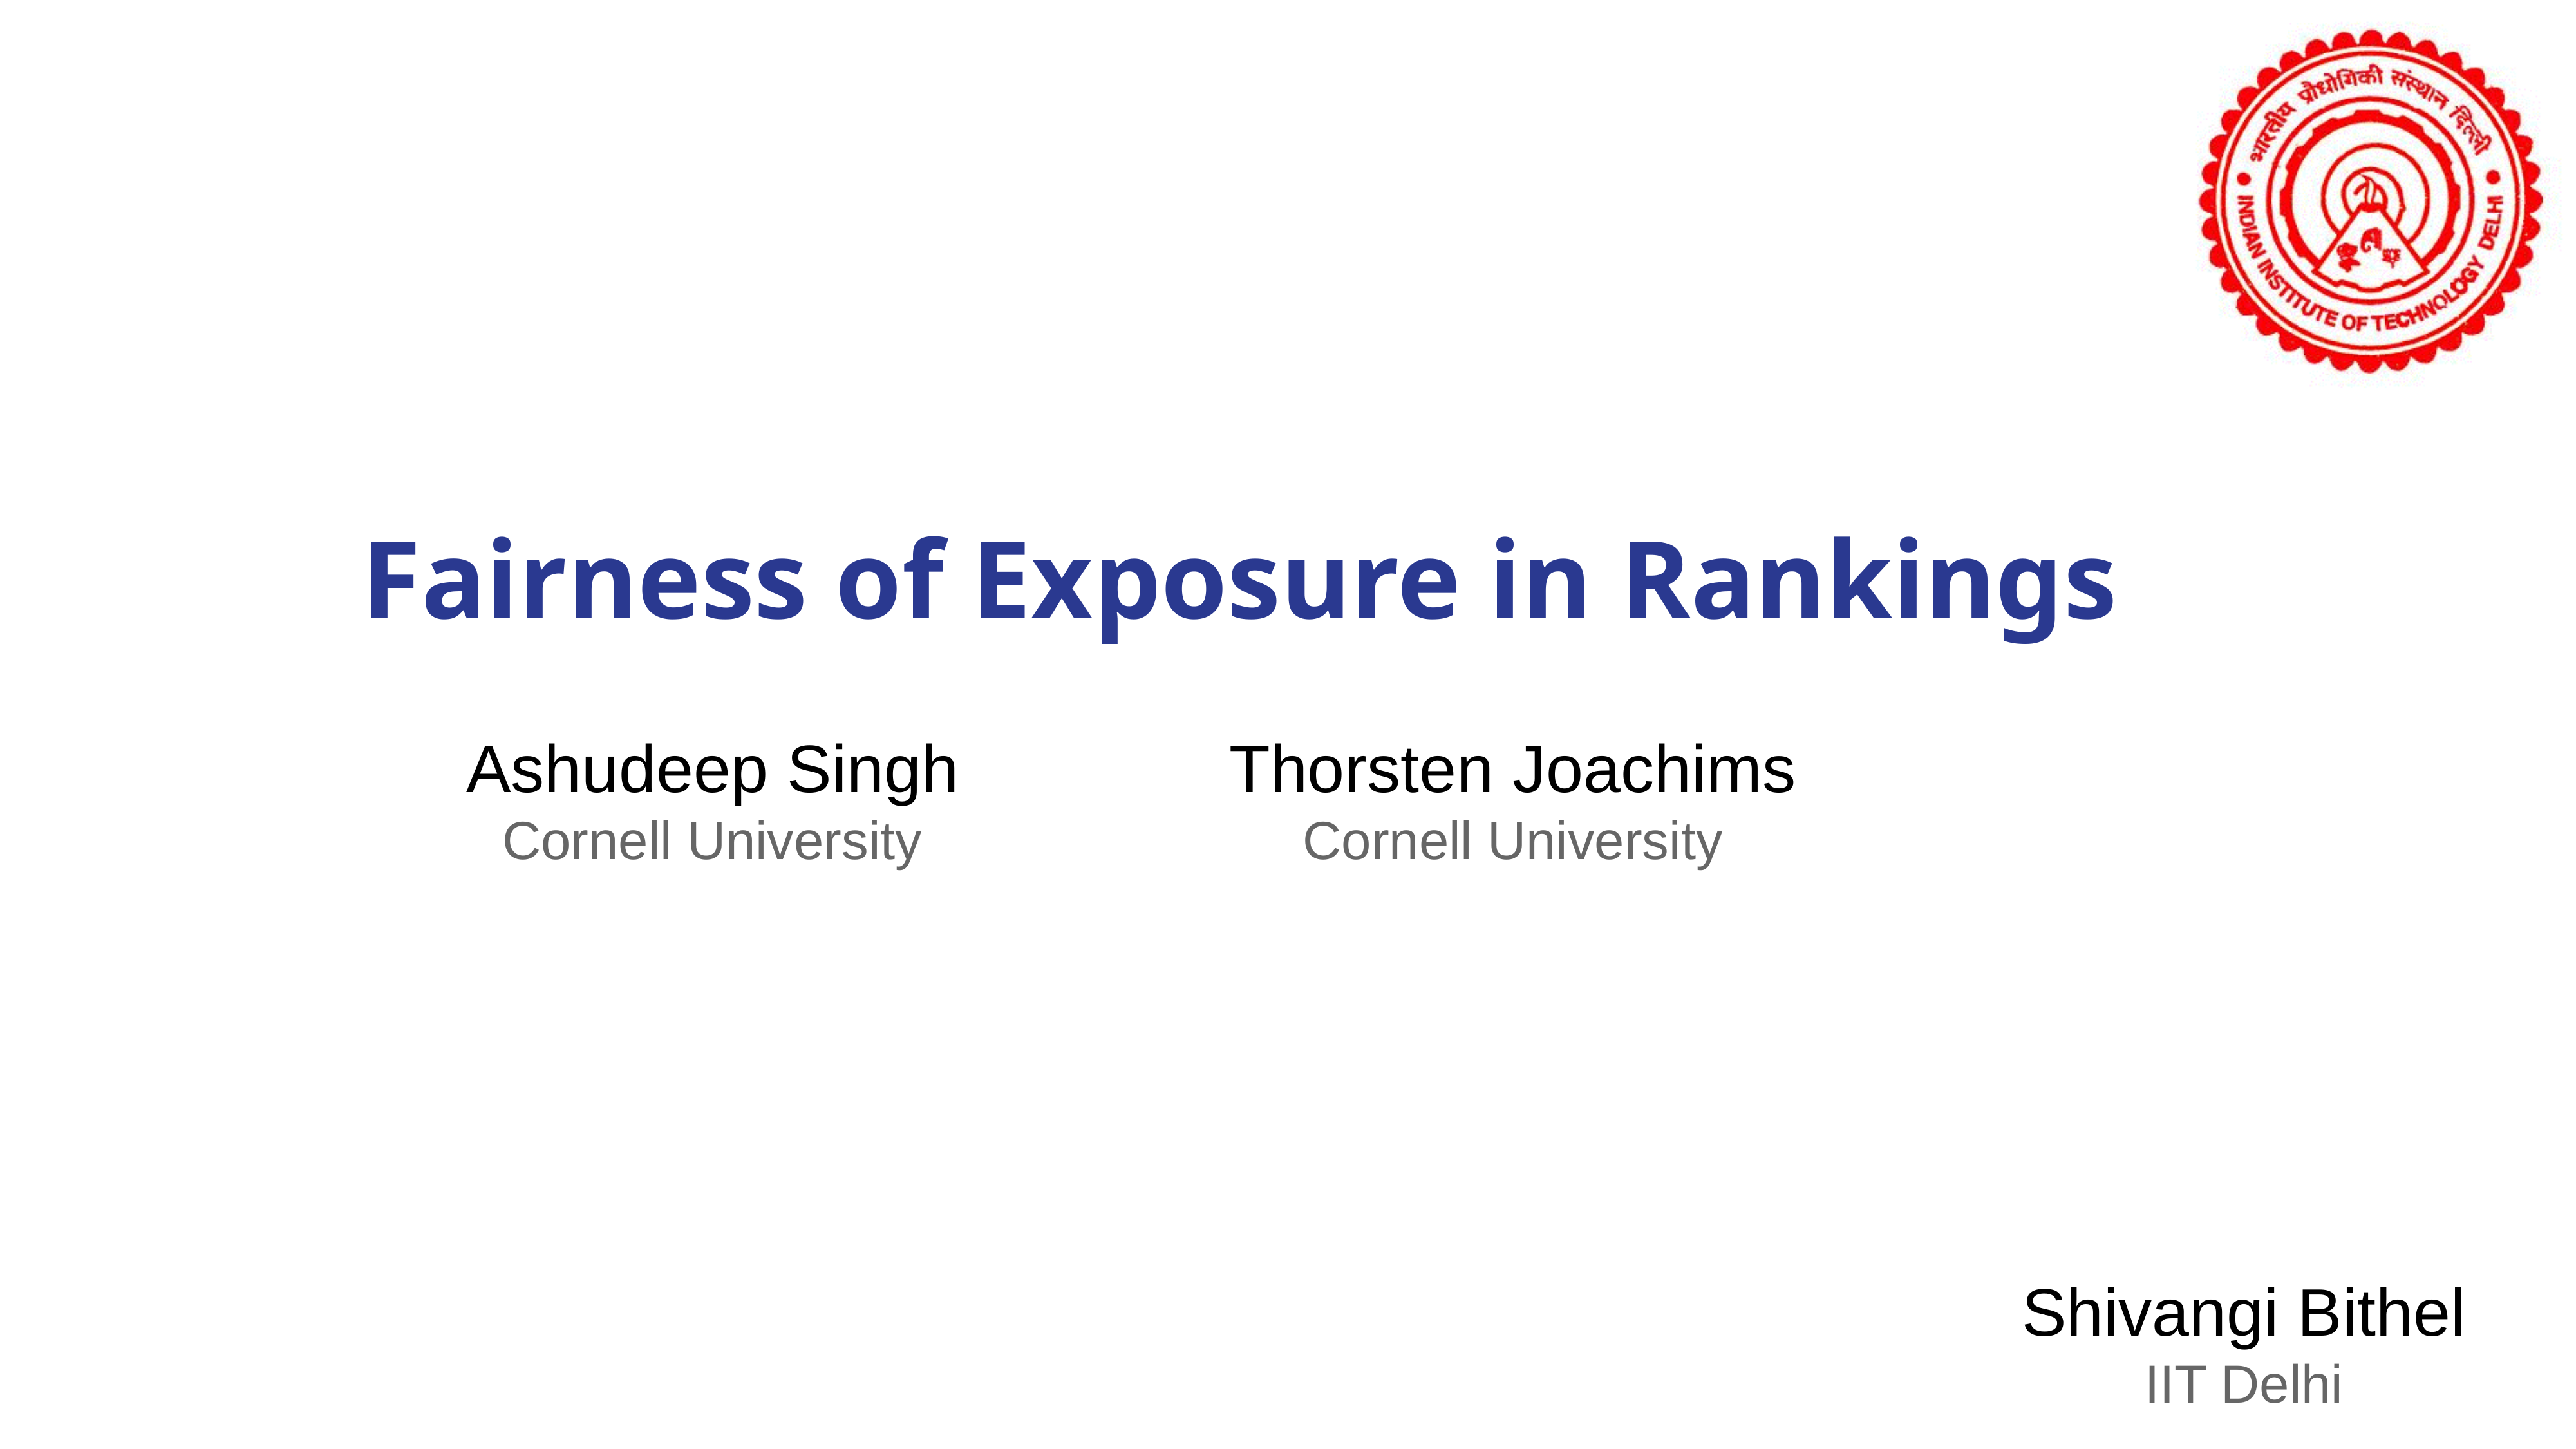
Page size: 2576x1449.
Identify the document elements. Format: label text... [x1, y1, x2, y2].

text_box Fairness of Exposure in Rankings [336, 401, 2353, 751]
text_box Shivangi Bithel IIT Delhi [1912, 1233, 2576, 1449]
picture [2174, 0, 2576, 401]
text_box Ashudeep Singh Cornell University [424, 690, 1002, 905]
text_box Thorsten Joachims Cornell University [1181, 690, 1845, 905]
